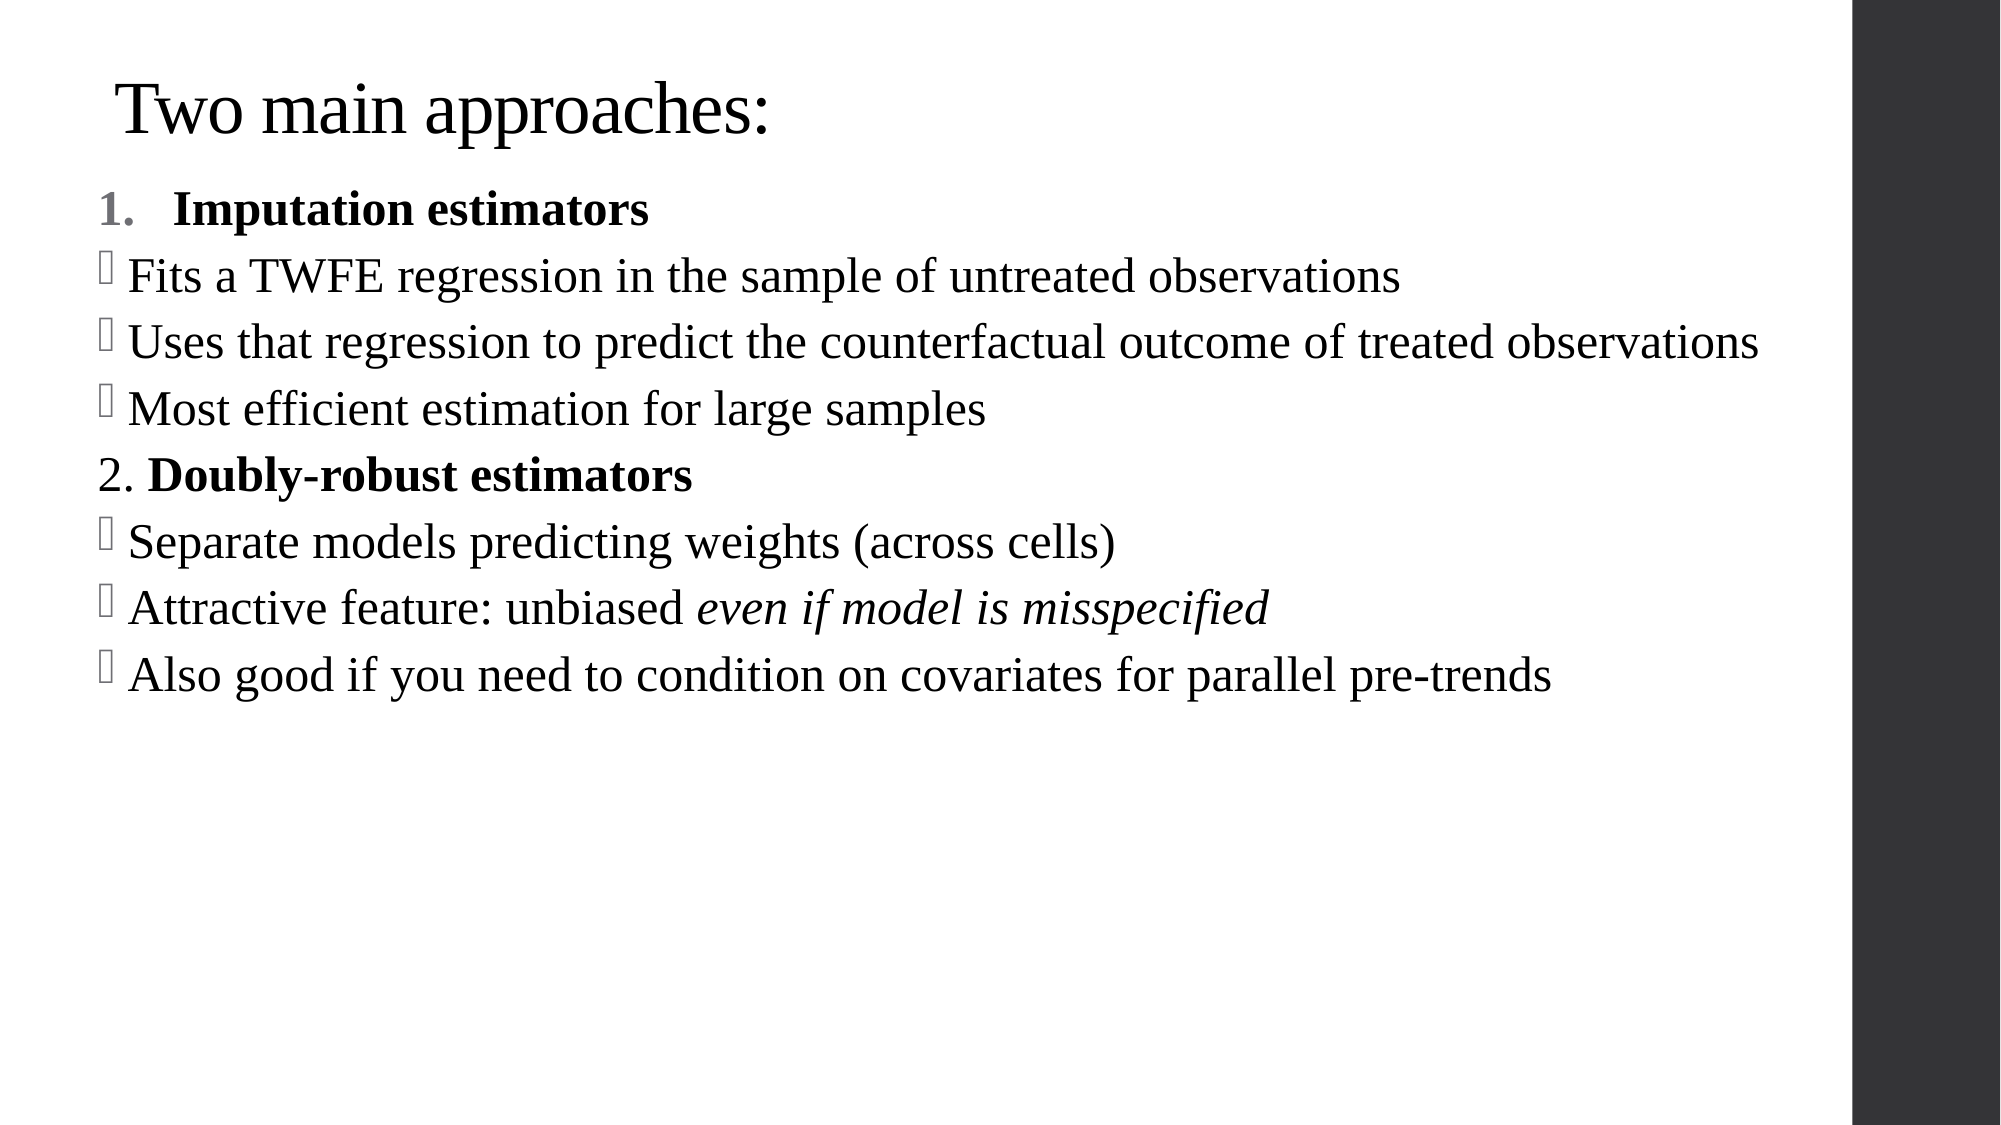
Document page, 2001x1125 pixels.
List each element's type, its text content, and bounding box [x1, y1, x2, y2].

list Imputation estimators Fits a TWFE regression in the sample of untreated observations Uses that regression to predict the counterfactual outcome of treated observations Most efficient estimation for large samples 2. Doubly-robust estimators Separate models predicting weights (across cells) Attractive feature: unbiased even if model is misspecified Also good if you need to condition on covariates for parallel pre-trends [37, 174, 1900, 1019]
title Two main approaches: [99, 55, 1813, 158]
